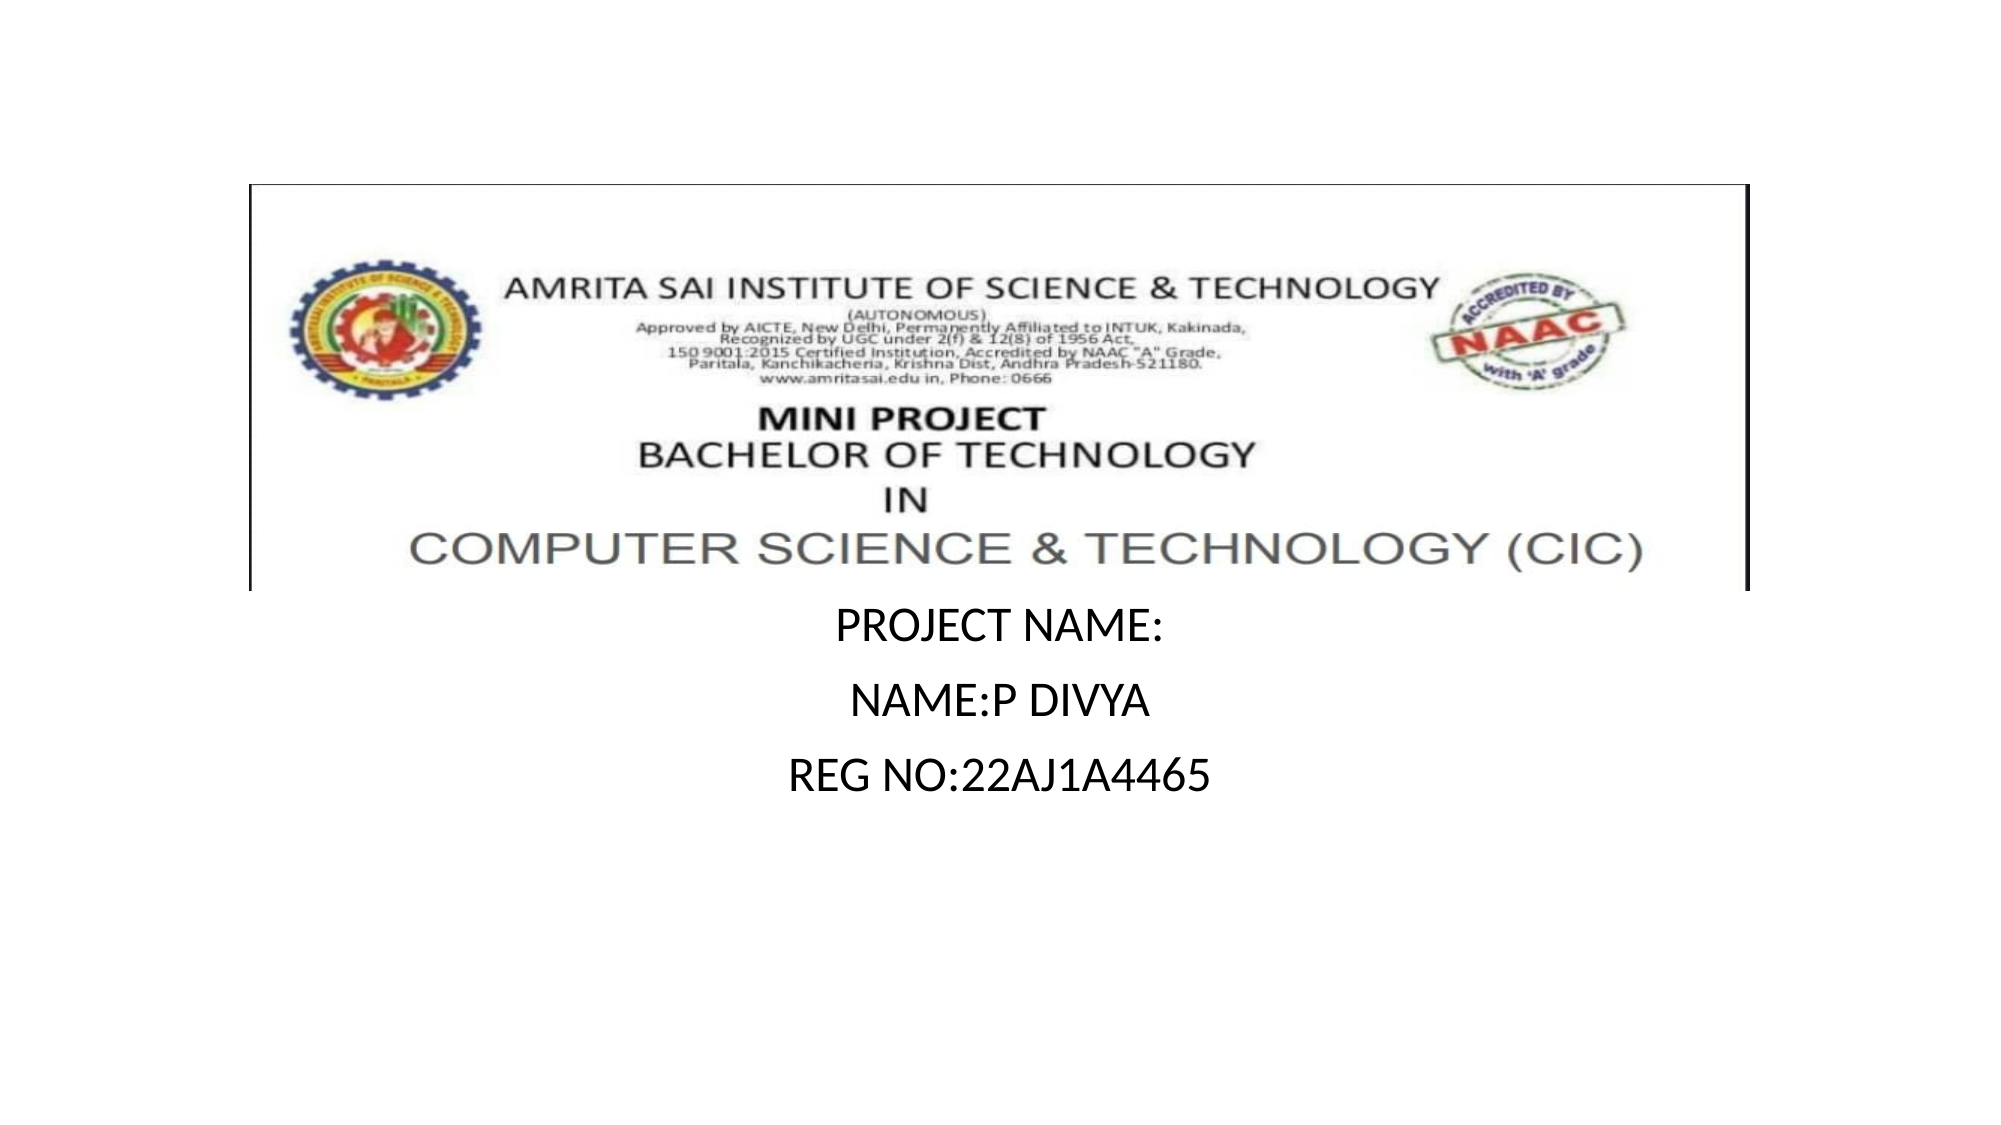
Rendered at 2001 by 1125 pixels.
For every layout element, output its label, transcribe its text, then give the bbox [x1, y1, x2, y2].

picture [249, 184, 1750, 591]
subtitle PROJECT NAME: NAME:P DIVYA REG NO:22AJ1A4465 [249, 591, 1750, 863]
